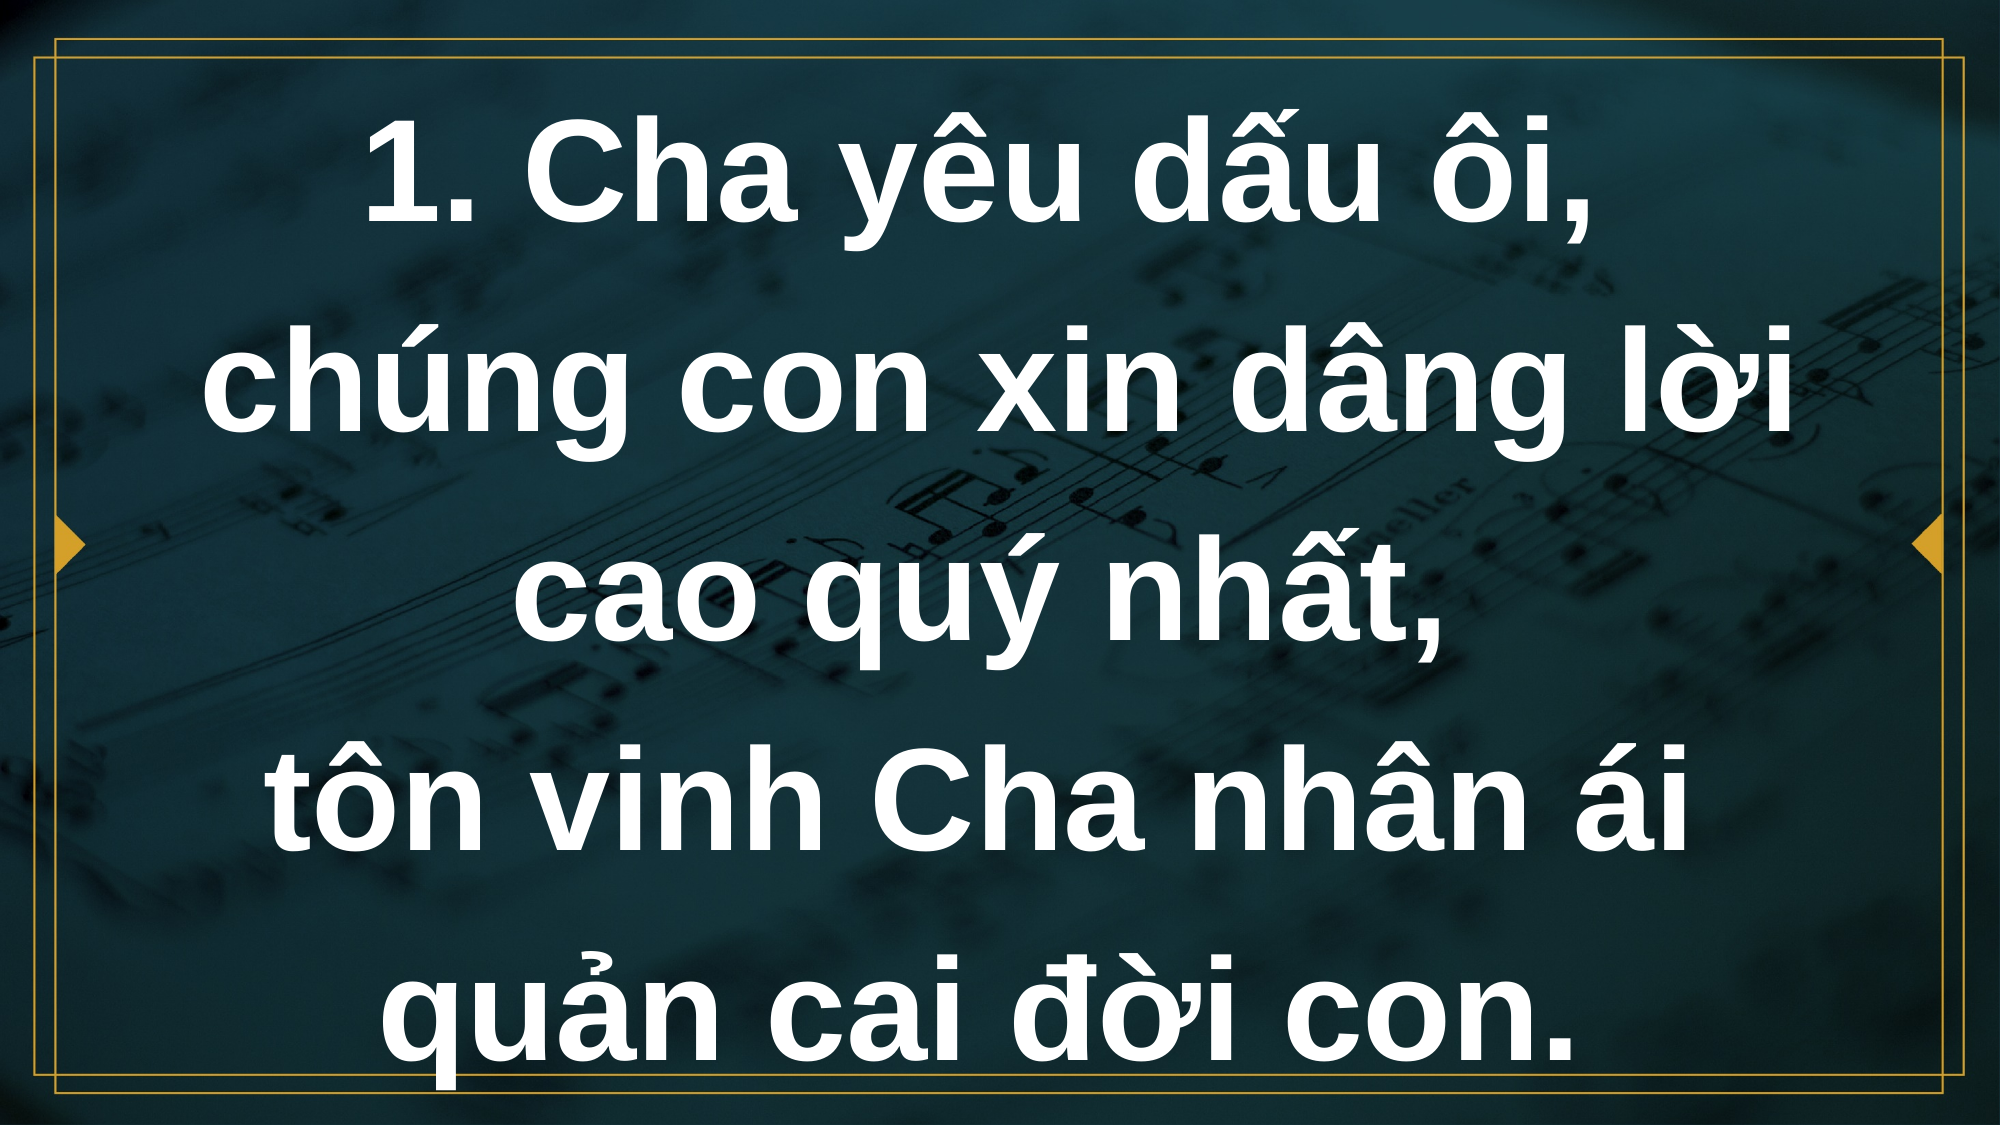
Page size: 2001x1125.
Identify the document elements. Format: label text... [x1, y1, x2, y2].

picture [0, 0, 2000, 1125]
title 1. Cha yêu dấu ôi, chúng con xin dâng lời cao quý nhất, tôn vinh Cha nhân ái quản cai đời con. [55, 53, 1945, 1077]
